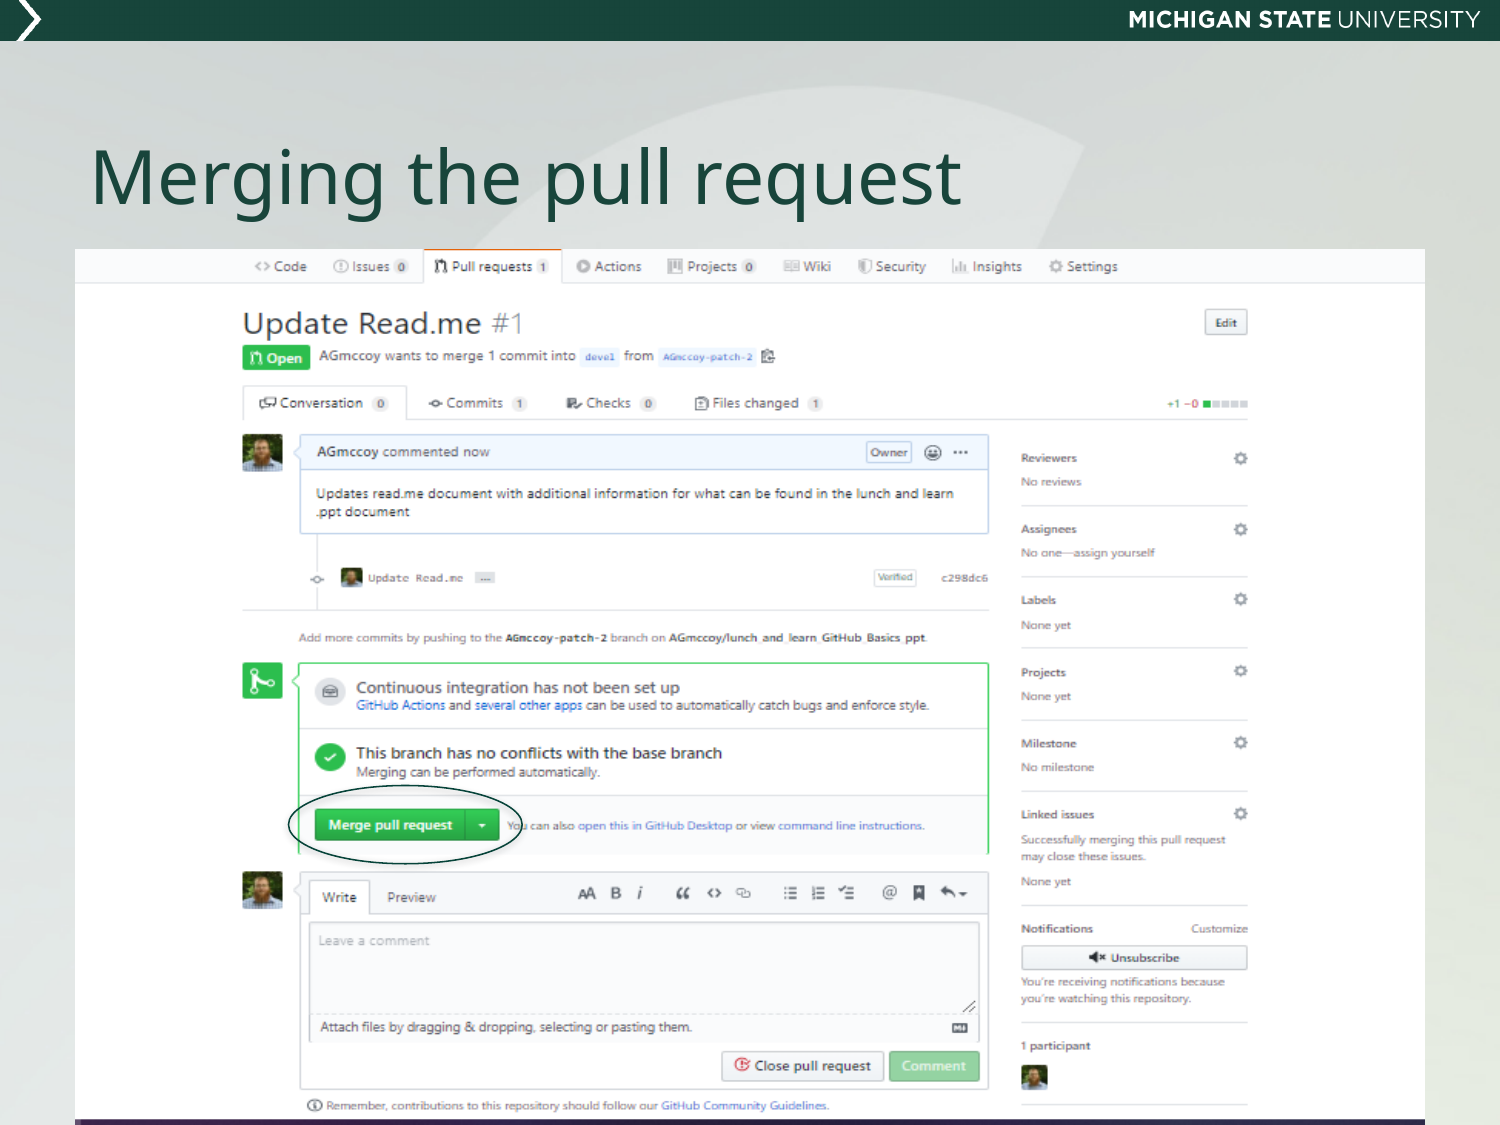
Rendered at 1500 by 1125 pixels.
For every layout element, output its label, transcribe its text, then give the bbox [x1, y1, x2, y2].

title Merging the pull request [75, 122, 1425, 249]
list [74, 249, 1426, 1125]
picture [0, 0, 1500, 1125]
